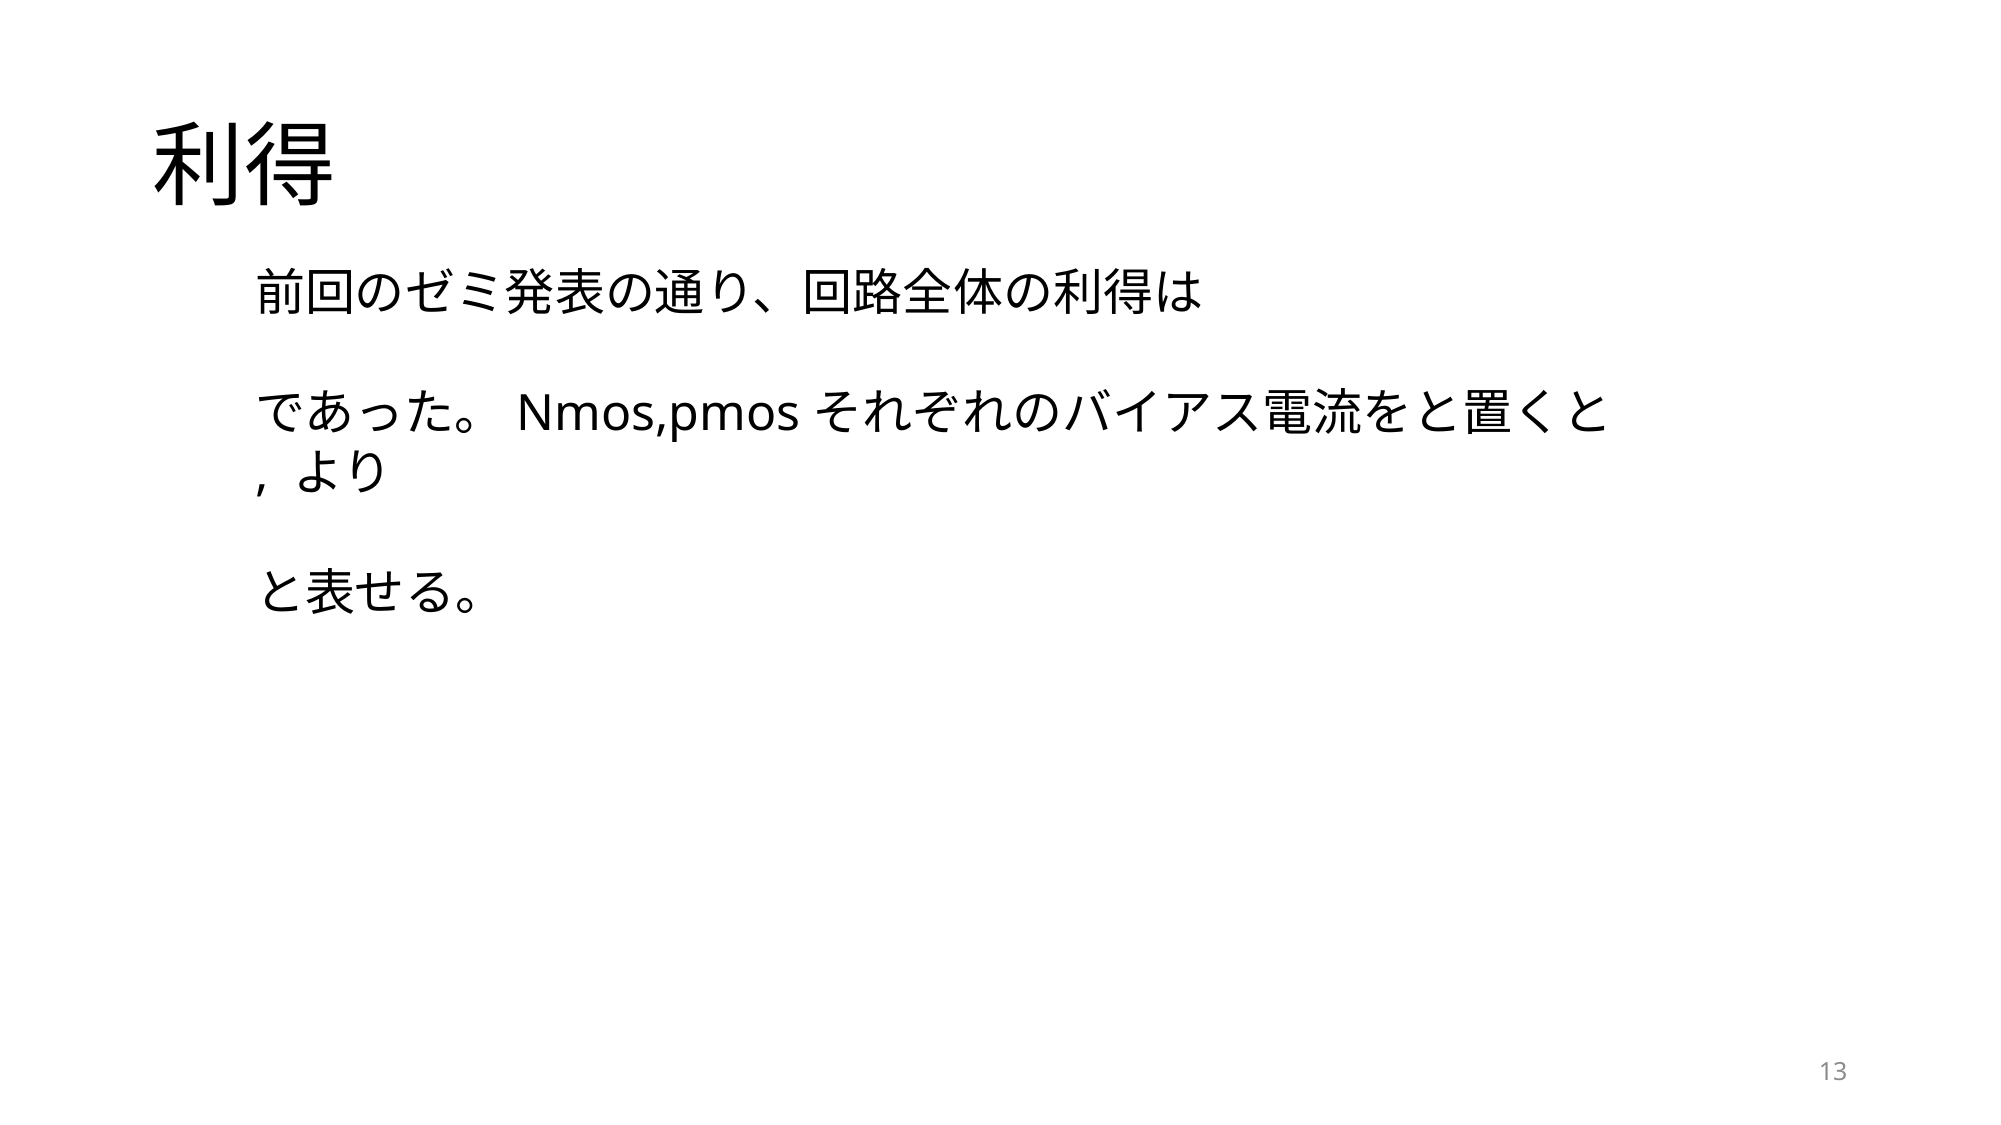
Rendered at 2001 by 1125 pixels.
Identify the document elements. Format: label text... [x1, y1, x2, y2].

slide_number 13 [1412, 1042, 1863, 1103]
title 利得 [137, 59, 1863, 278]
